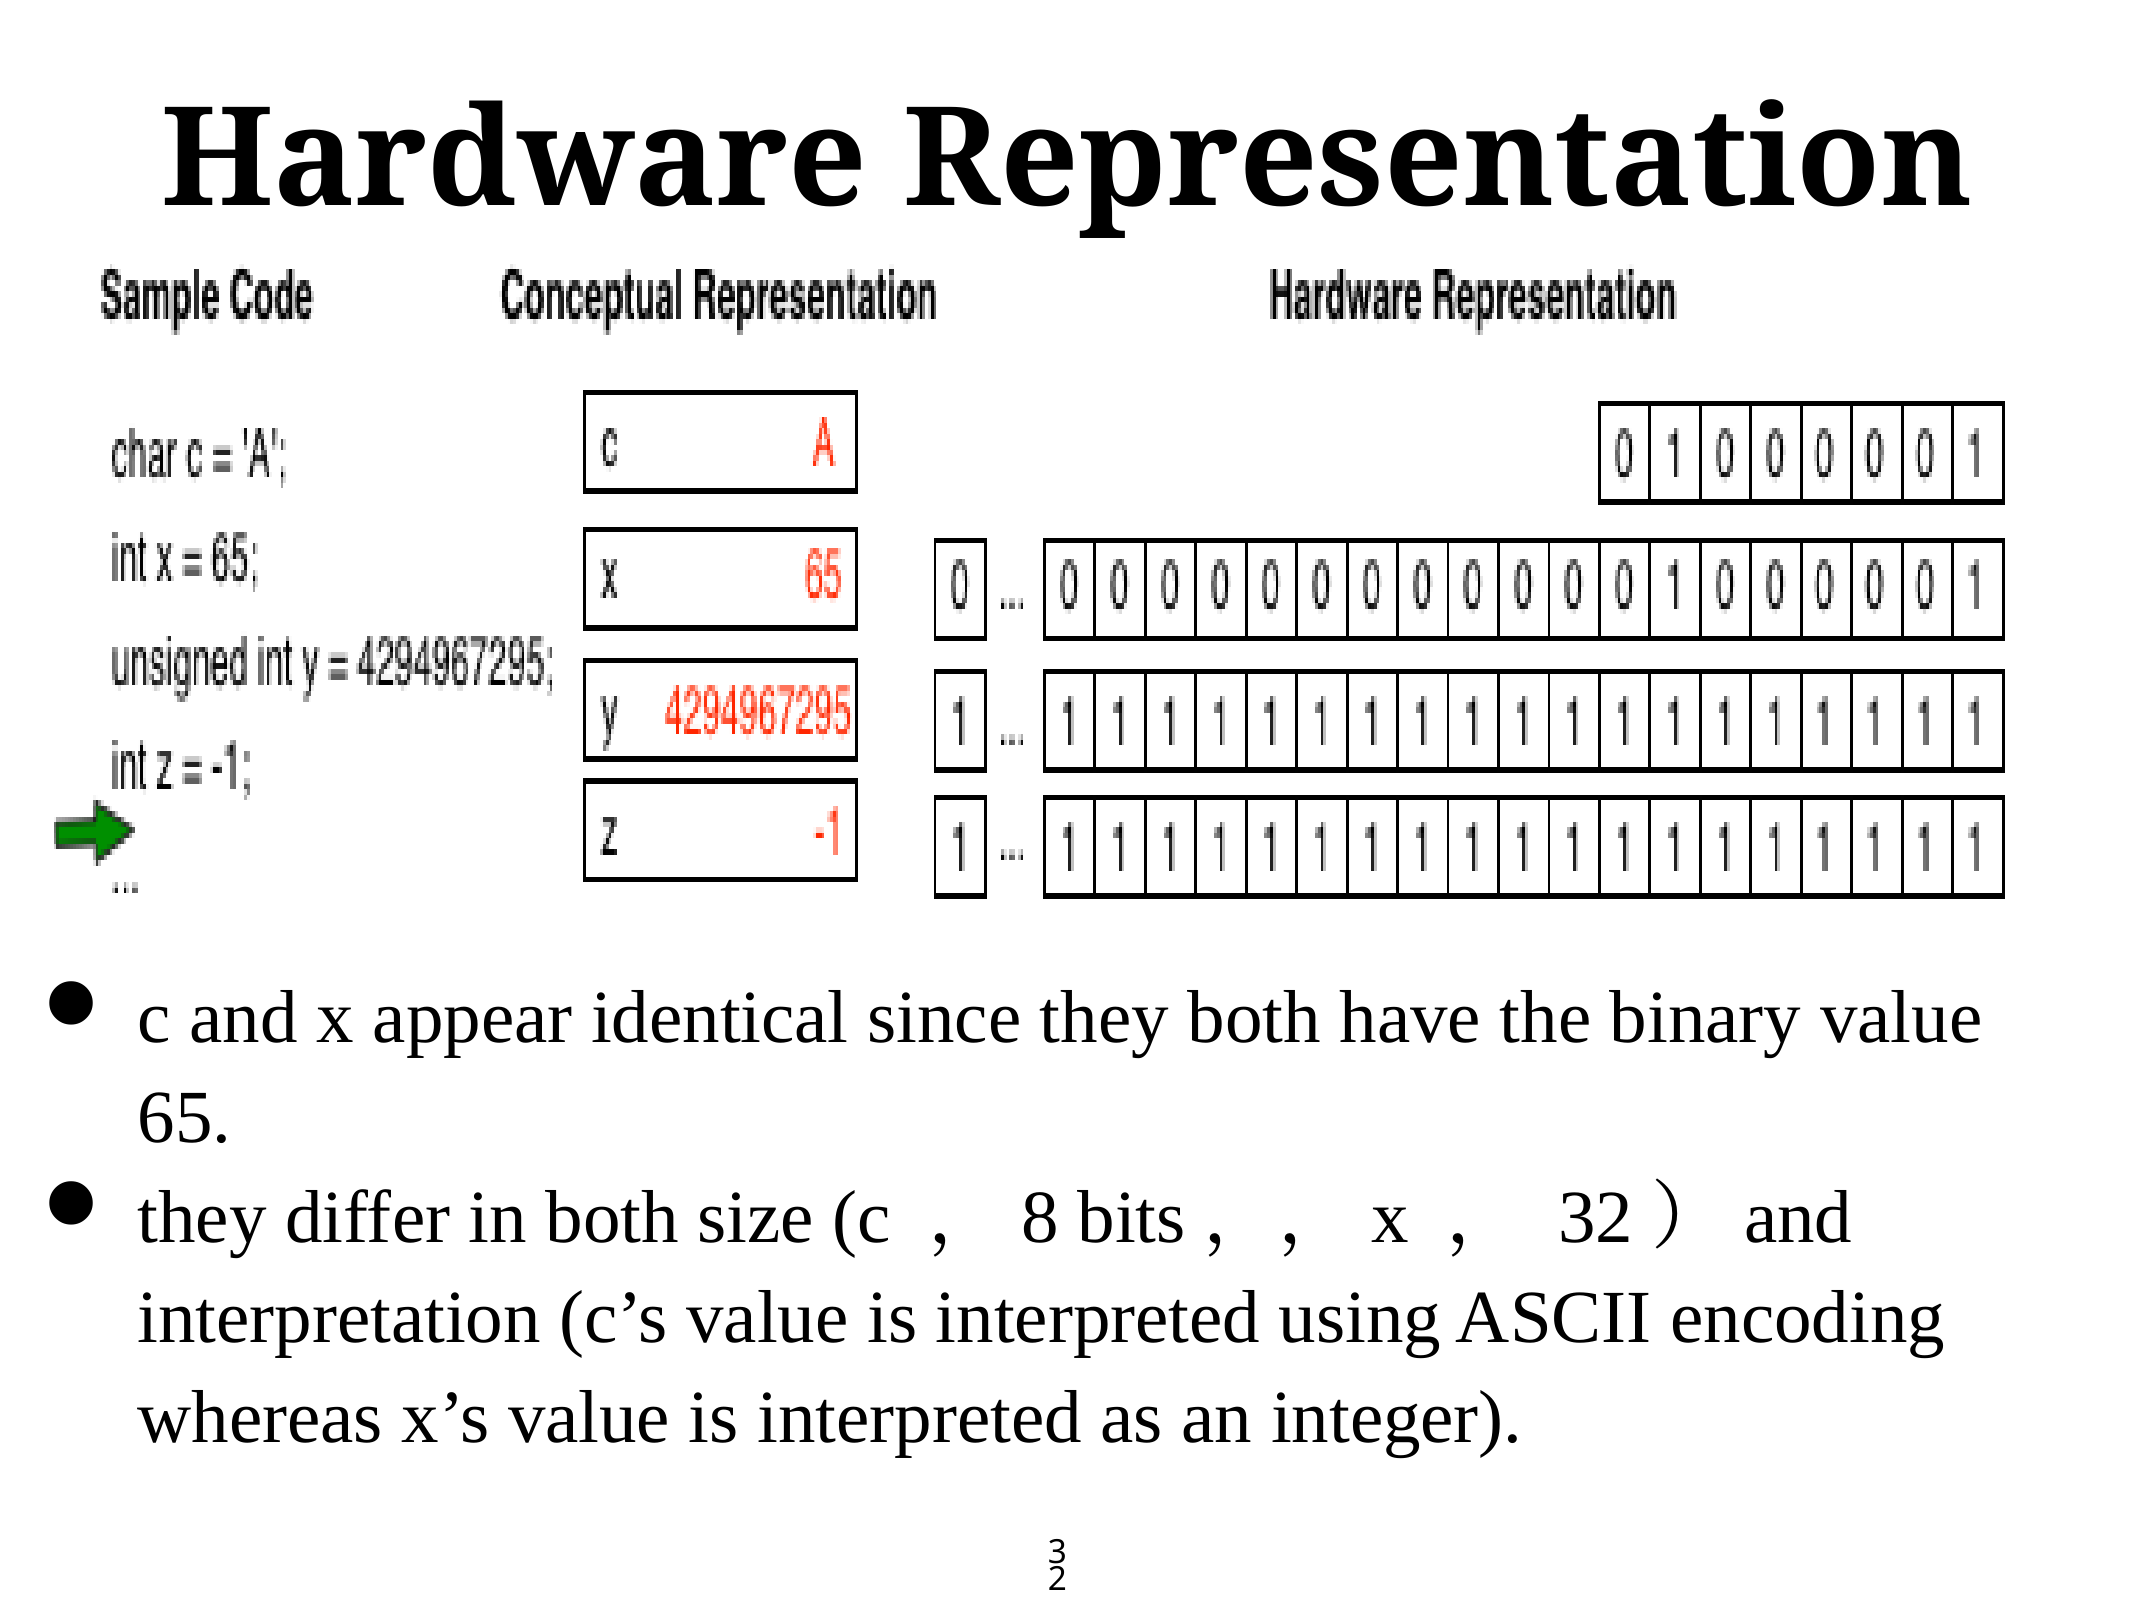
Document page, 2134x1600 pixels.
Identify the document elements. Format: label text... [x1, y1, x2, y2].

slide_number 32 [1041, 1528, 1091, 1582]
picture [53, 259, 2005, 911]
text_box c and x appear identical since they both have the binary value 65. they differ in both size (c ，8 bits，，x ， 32）and interpretation (c’s value is interpreted using ASCII encoding whereas x’s value is interpreted as an integer). [29, 950, 2105, 1465]
title Hardware Representation [1, 7, 2134, 259]
